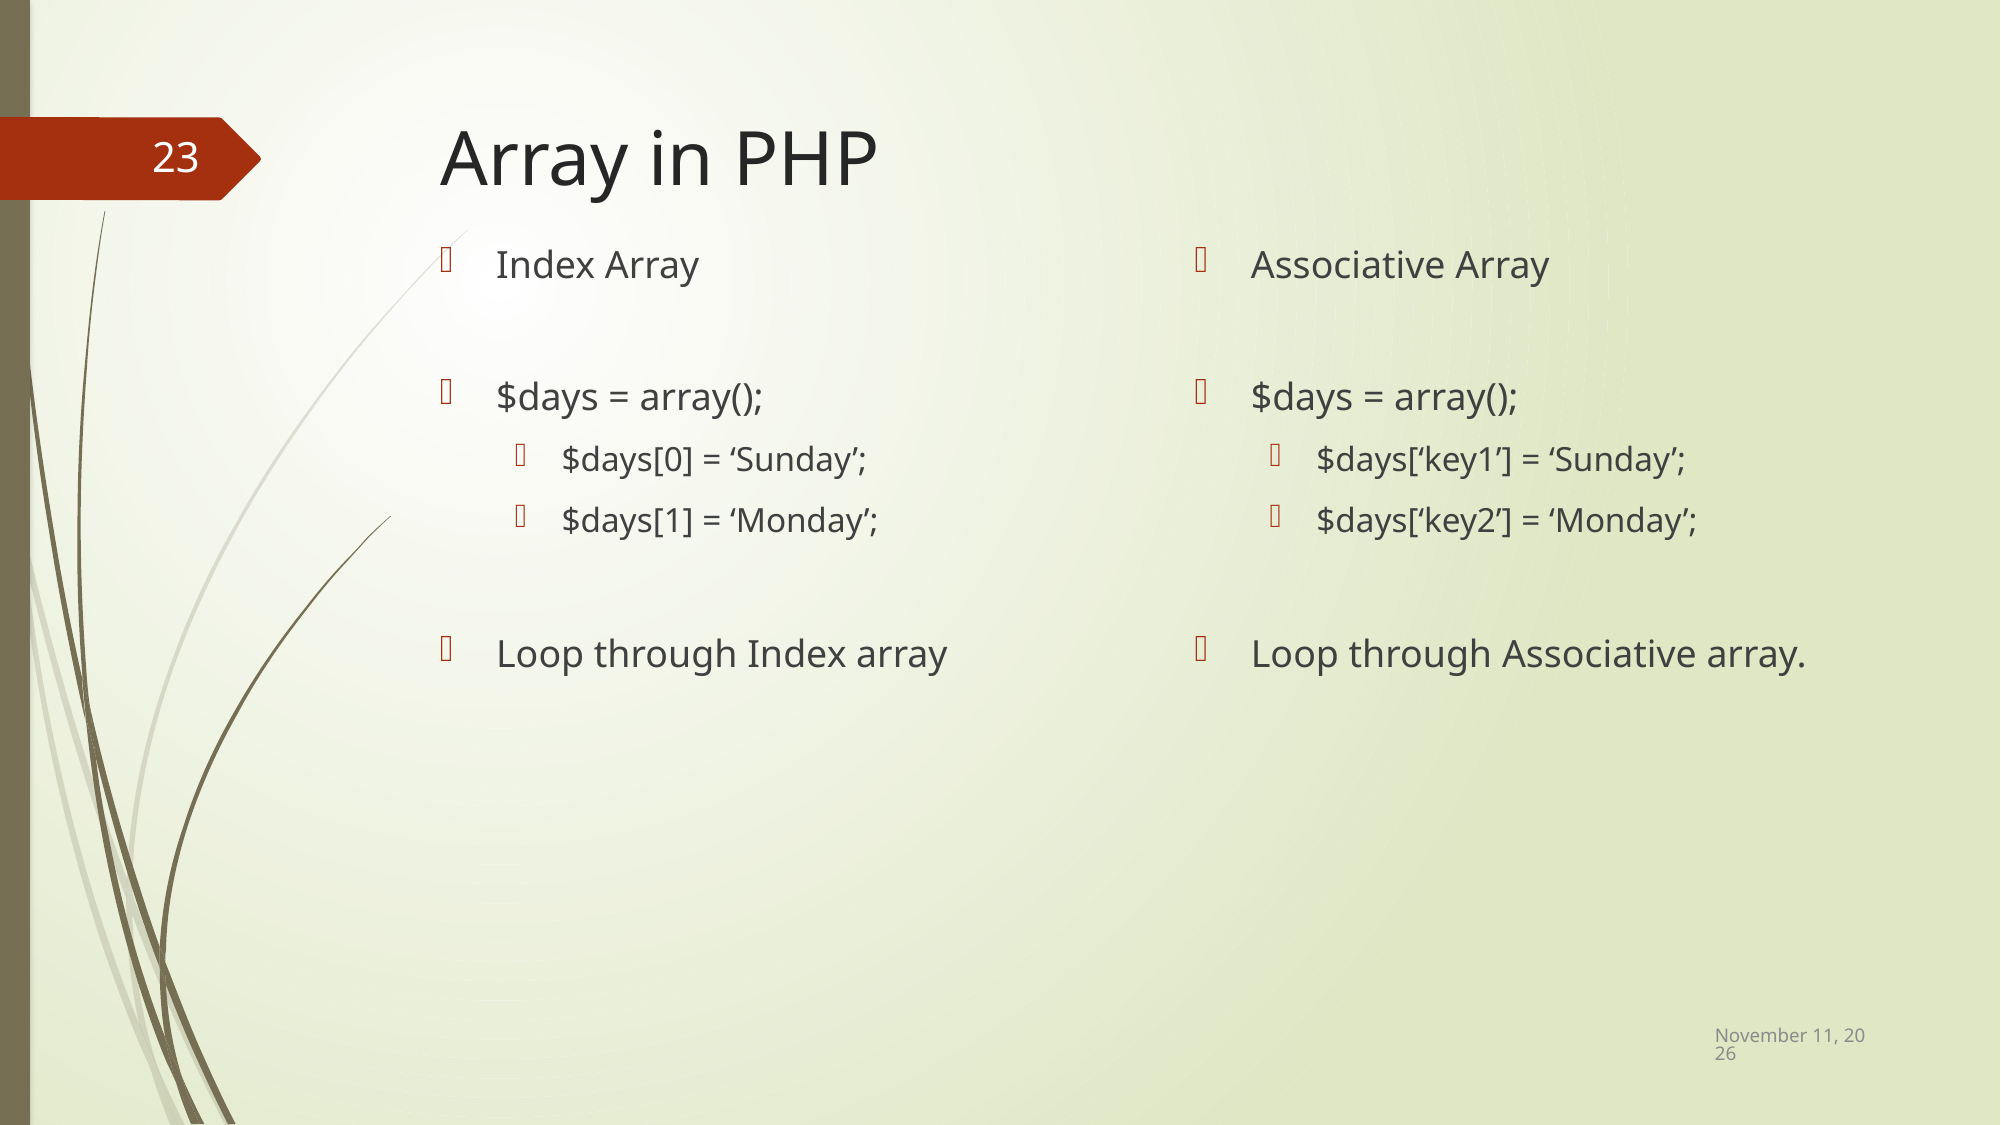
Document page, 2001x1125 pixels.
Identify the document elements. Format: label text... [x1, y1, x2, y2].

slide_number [1699, 1005, 1888, 1067]
list Associative Array $days = array(); $days[‘key1’] = ‘Sunday’; $days[‘key2’] = ‘Monday’; Loop through Associative array. [1179, 233, 1888, 969]
list Index Array $days = array(); $days[0] = ‘Sunday’; $days[1] = ‘Monday’; Loop through Index array [424, 233, 1133, 970]
title Array in PHP [425, 102, 1888, 313]
slide_number 23 [87, 129, 216, 190]
